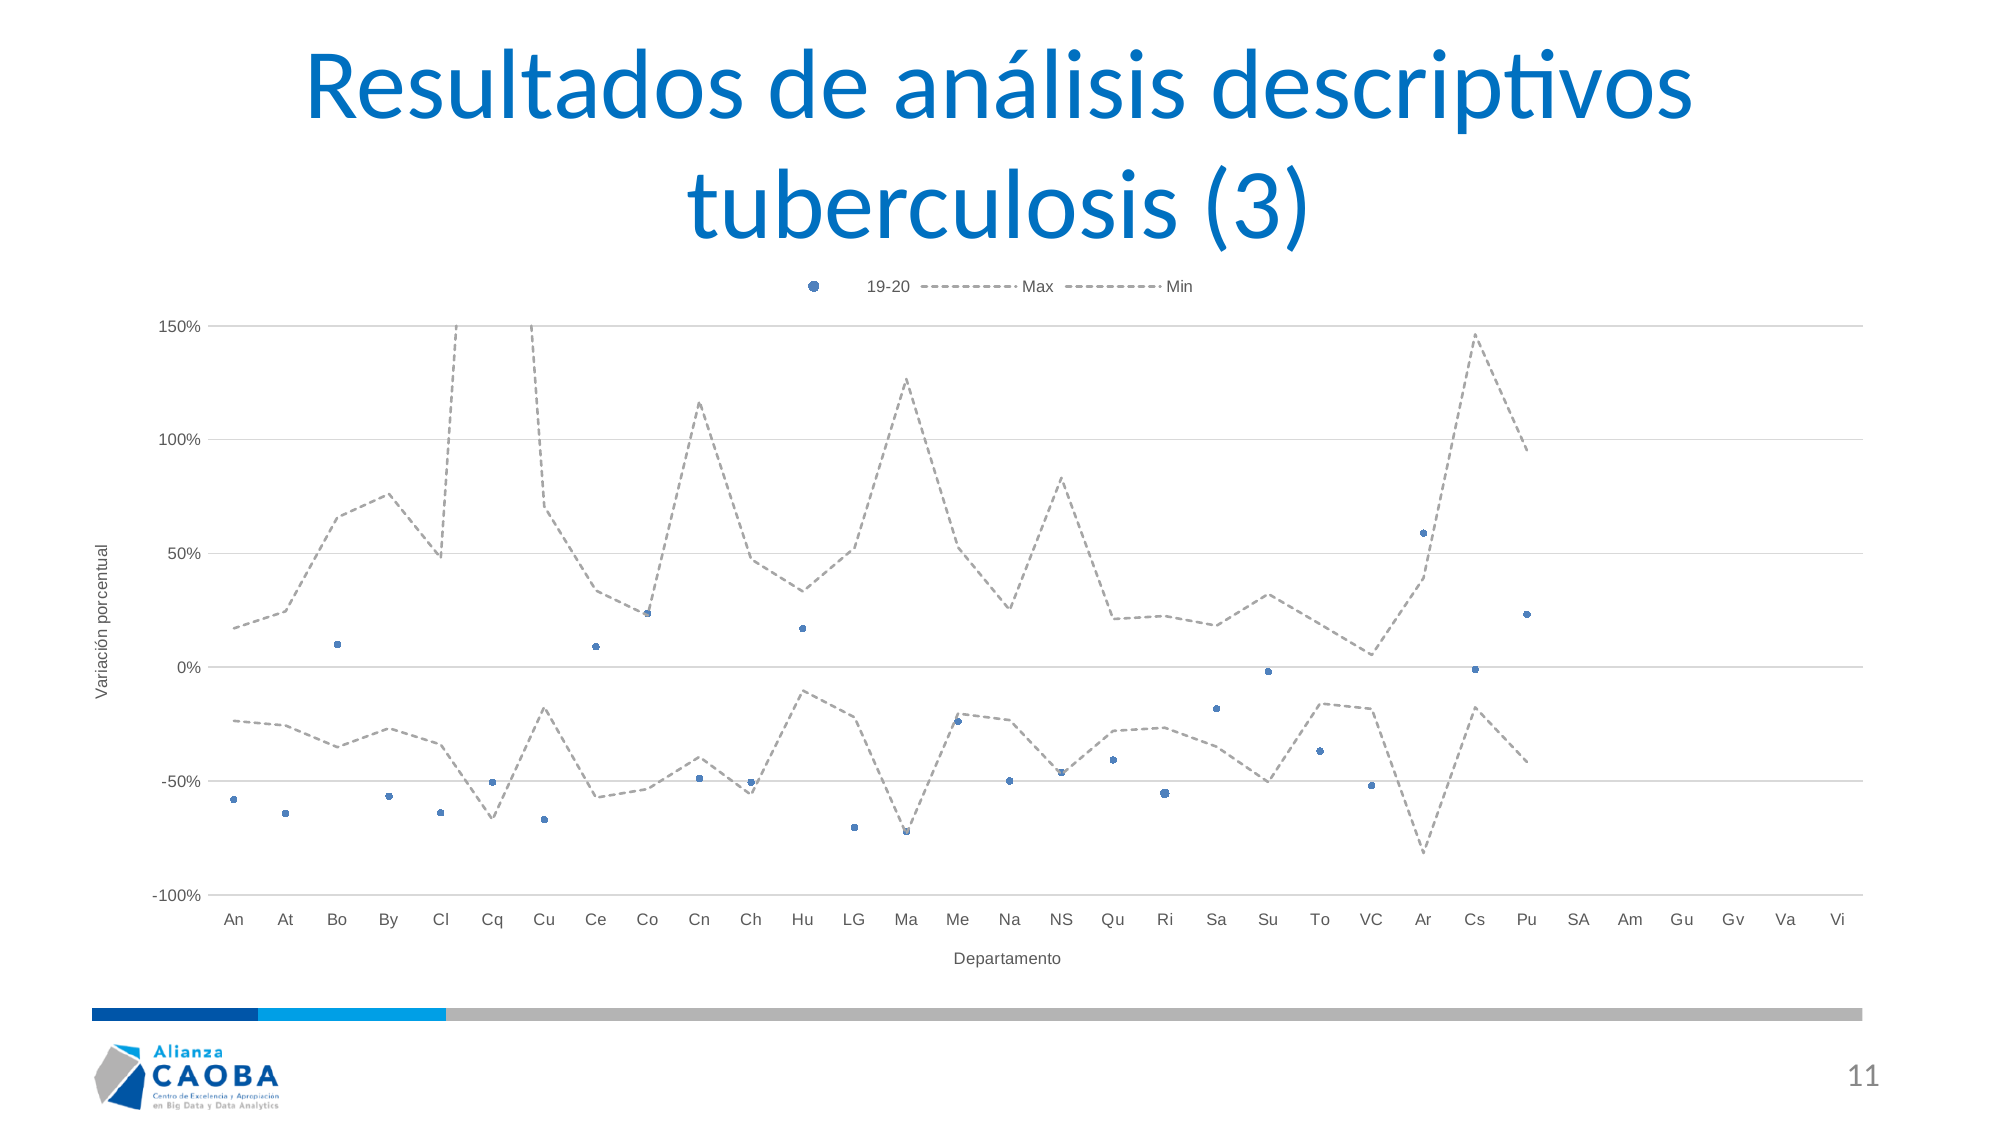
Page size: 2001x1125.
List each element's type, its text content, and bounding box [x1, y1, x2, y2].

title Resultados de análisis descriptivos tuberculosis (3) [99, 45, 1900, 233]
chart [59, 259, 1901, 998]
picture [92, 1042, 280, 1112]
